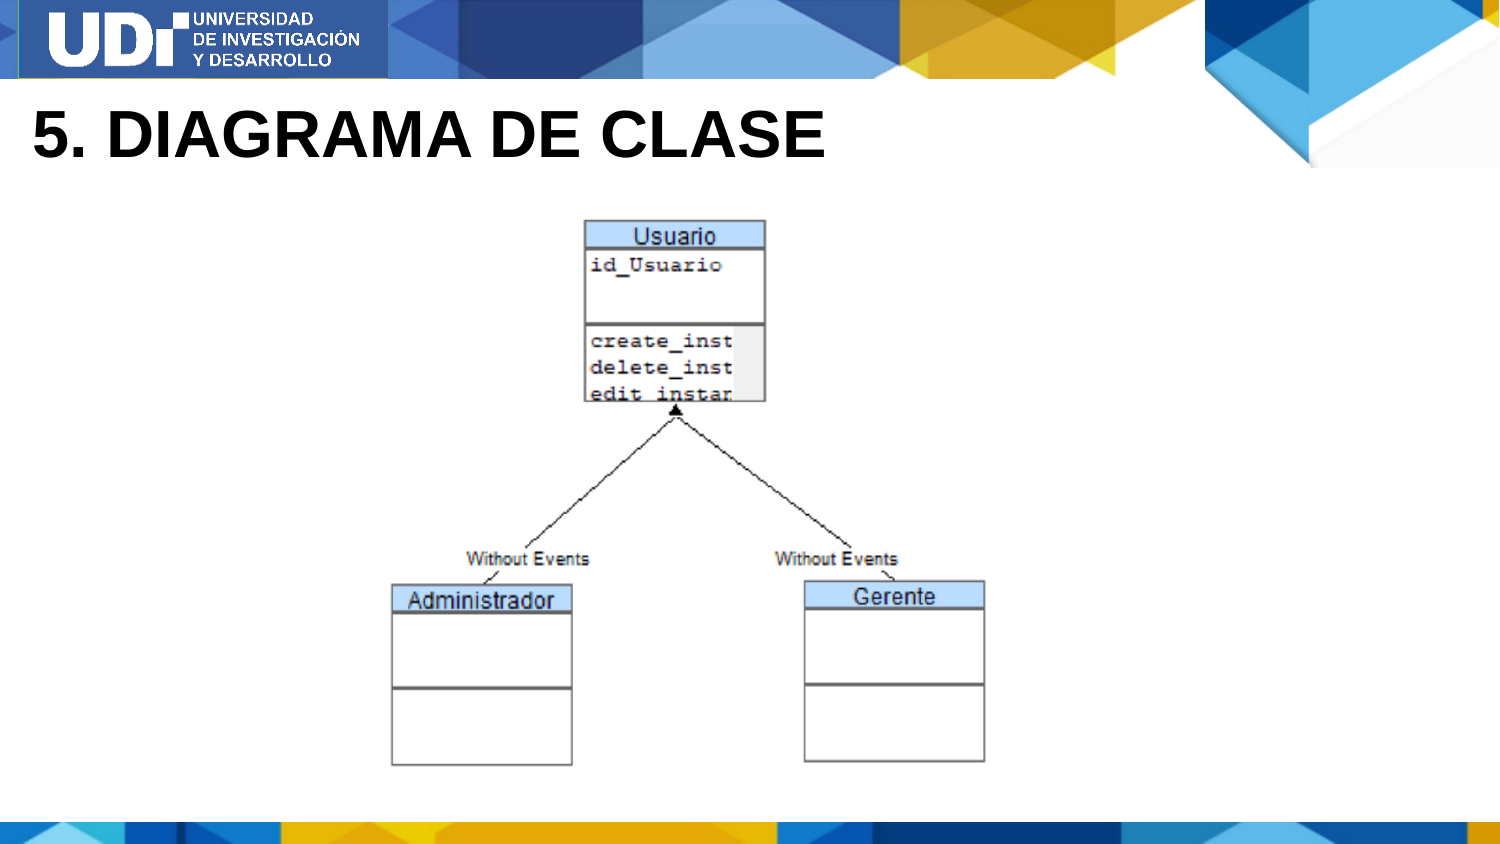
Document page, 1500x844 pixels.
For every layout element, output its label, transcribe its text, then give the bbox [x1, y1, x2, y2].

picture [388, 0, 1500, 168]
picture [0, 822, 1500, 844]
picture [0, 0, 19, 79]
picture [41, 4, 367, 70]
picture [339, 204, 1006, 786]
title 5. DIAGRAMA DE CLASE [17, 76, 1282, 146]
